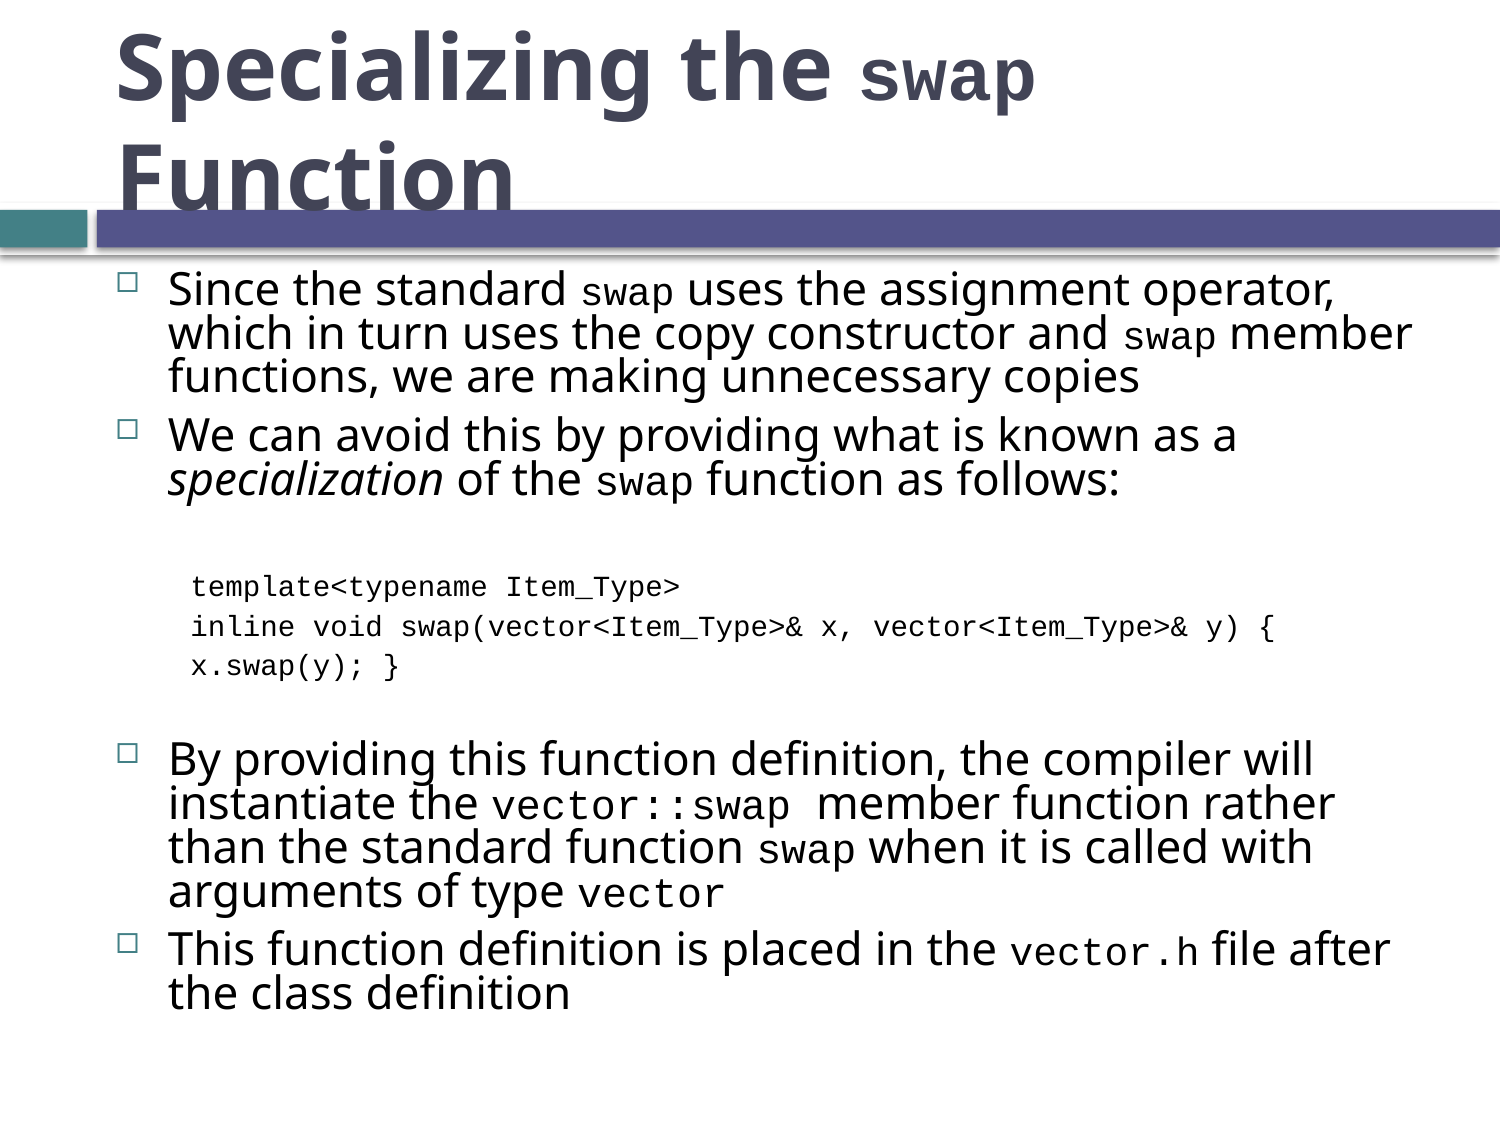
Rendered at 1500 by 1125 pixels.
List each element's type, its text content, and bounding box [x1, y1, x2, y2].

title Specializing the swap Function [100, 37, 1439, 201]
list Since the standard swap uses the assignment operator, which in turn uses the copy constructor and swap member functions, we are making unnecessary copies We can avoid this by providing what is known as a specialization of the swap function as follows: template<typename Item_Type> inline void swap(vector<Item_Type>& x, vector<Item_Type>& y) { x.swap(y); } By providing this function definition, the compiler will instantiate the vector::swap member function rather than the standard function swap when it is called with arguments of type vector This function definition is placed in the vector.h file after the class definition [100, 262, 1439, 1063]
